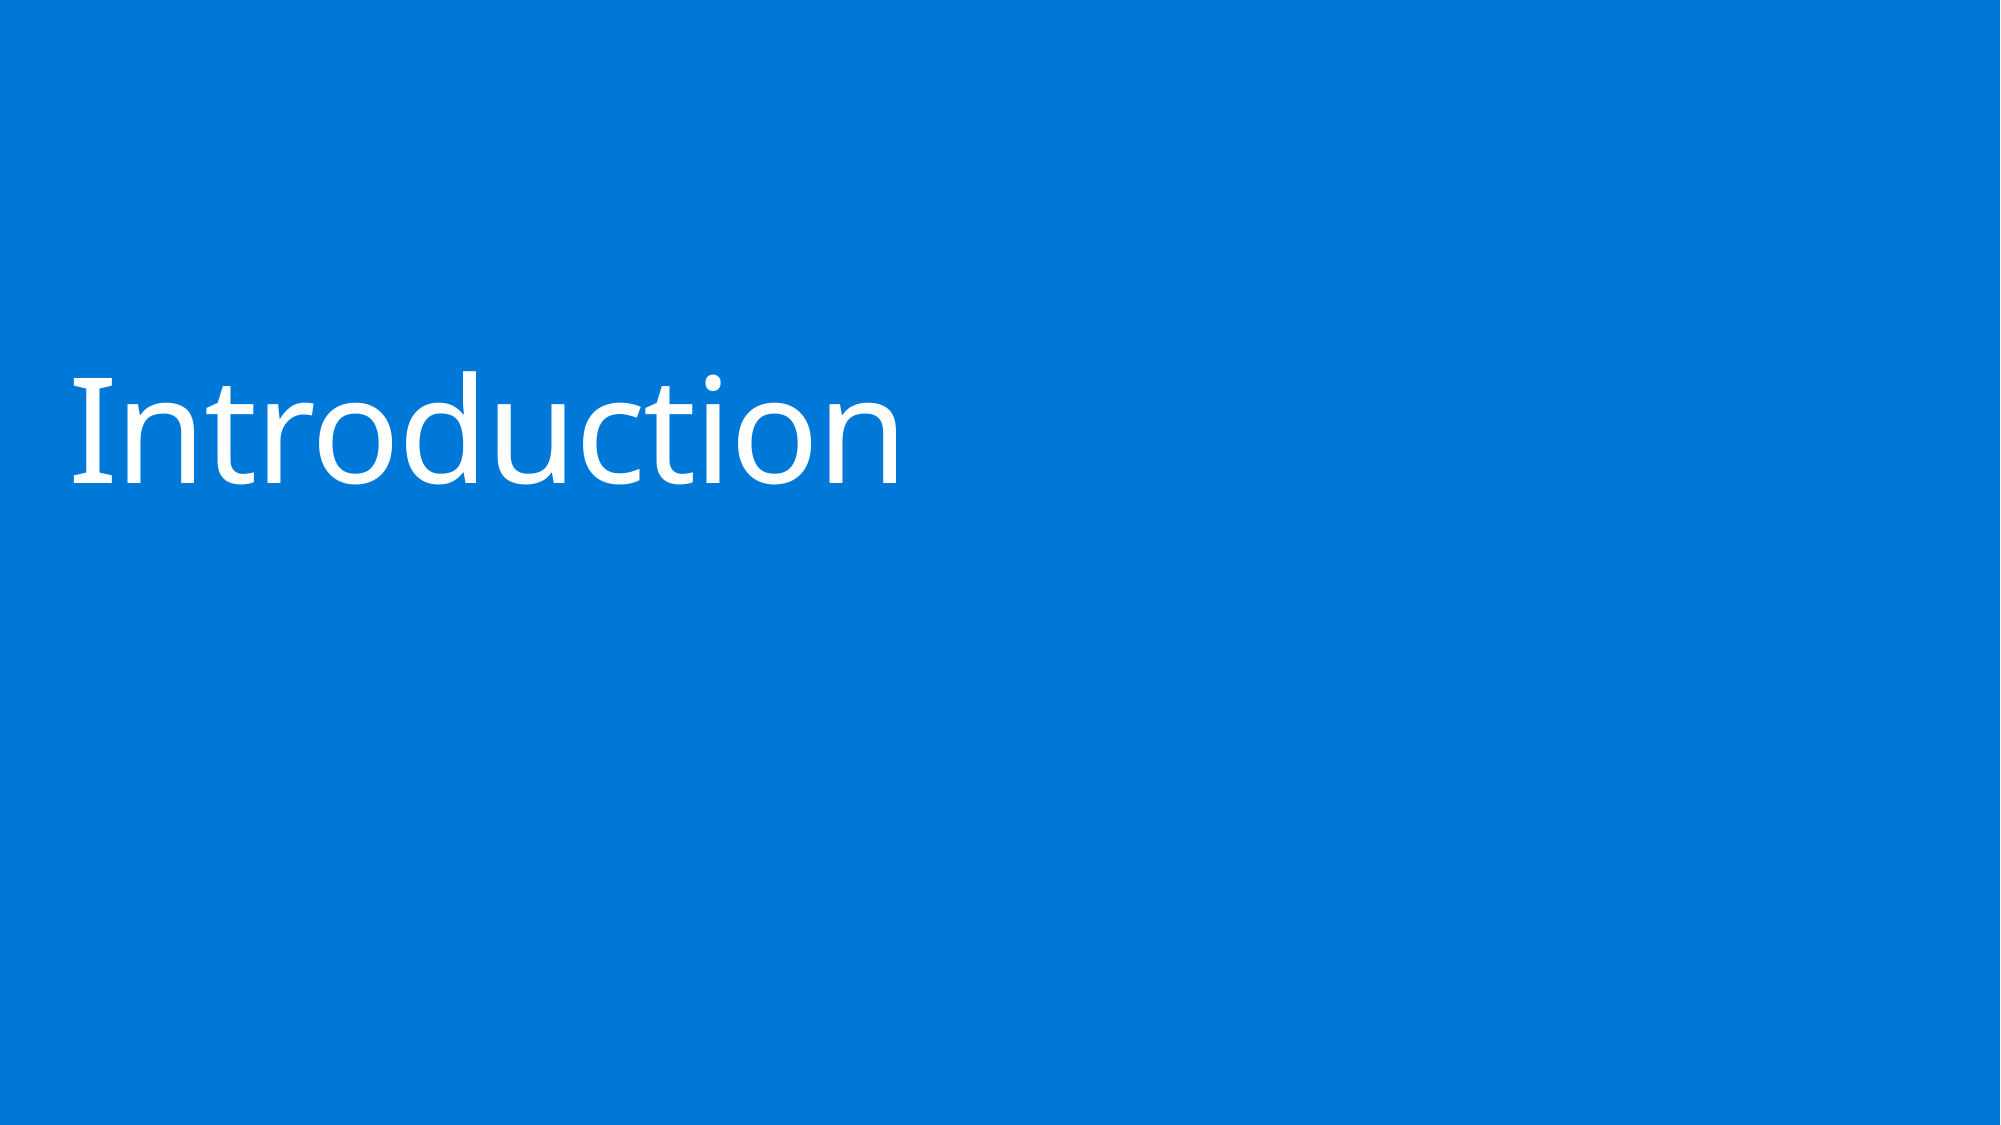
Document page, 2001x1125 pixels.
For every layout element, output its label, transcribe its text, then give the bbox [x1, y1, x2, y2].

title Introduction [44, 341, 1956, 532]
